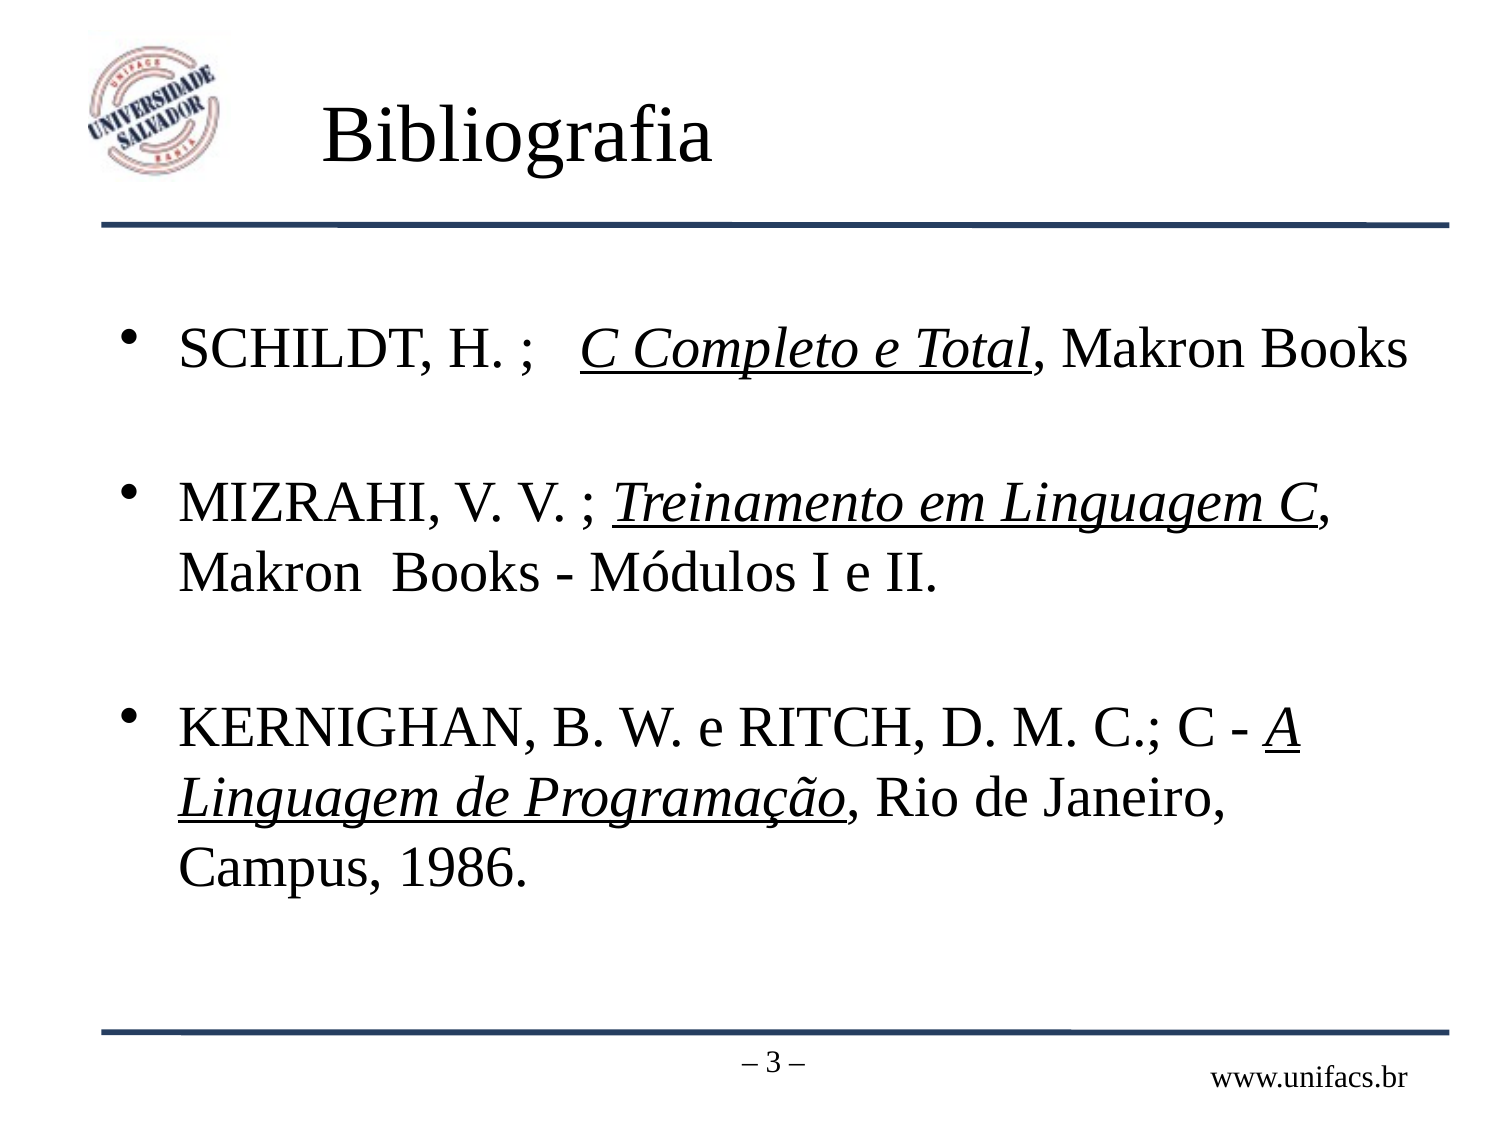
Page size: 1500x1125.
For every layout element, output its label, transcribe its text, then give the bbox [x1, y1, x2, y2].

picture [88, 30, 231, 182]
title Bibliografia [305, 47, 1448, 210]
list SCHILDT, H. ; C Completo e Total, Makron Books MIZRAHI, V. V. ; Treinamento em Linguagem C, Makron Books - Módulos I e II. KERNIGHAN, B. W. e RITCH, D. M. C.; C - A Linguagem de Programação, Rio de Janeiro, Campus, 1986. [103, 226, 1448, 1032]
slide_number – 3 – [598, 1033, 949, 1113]
